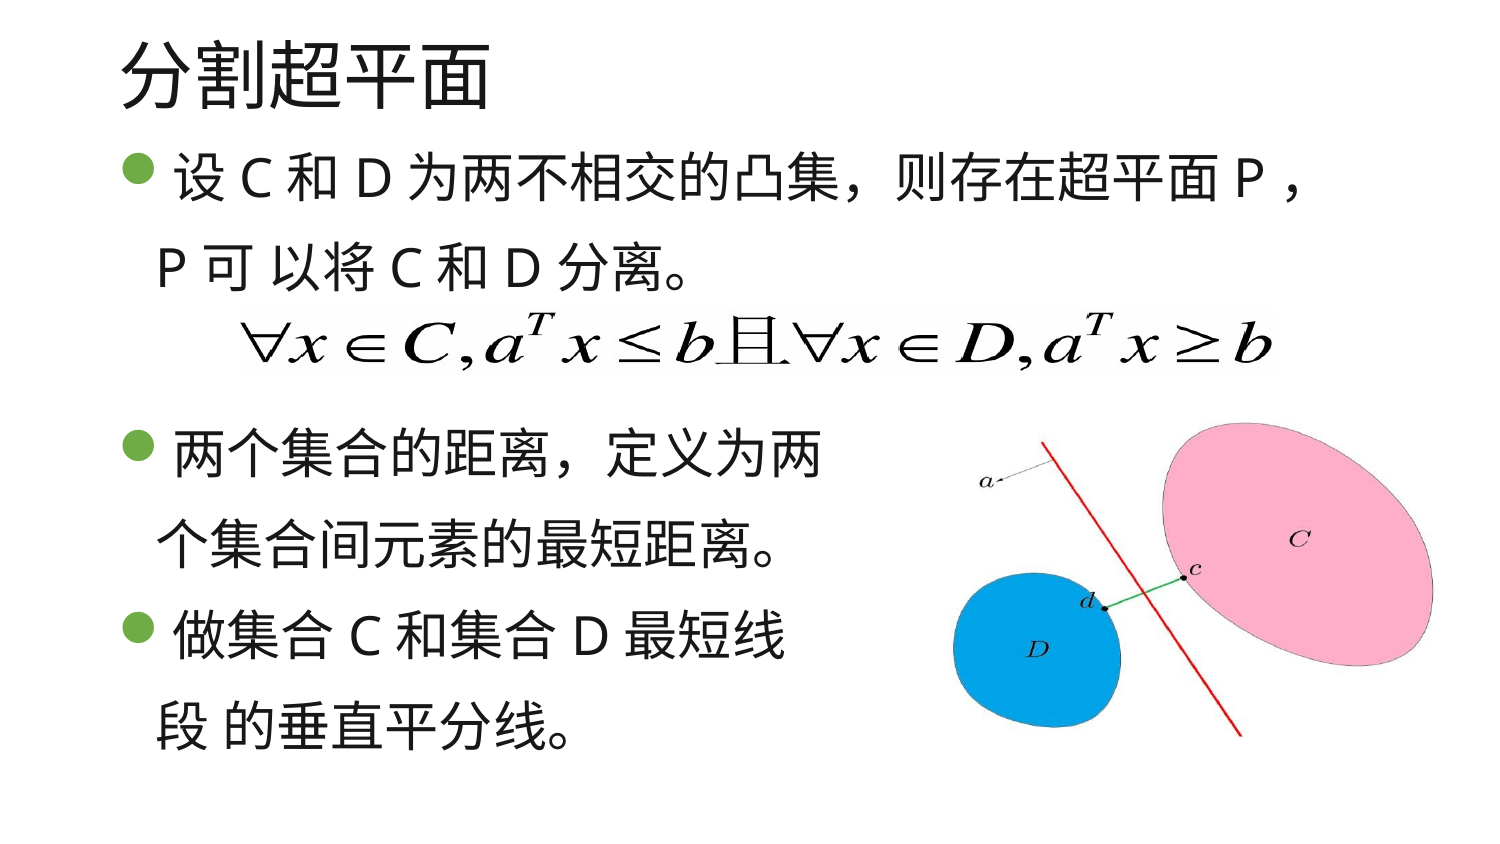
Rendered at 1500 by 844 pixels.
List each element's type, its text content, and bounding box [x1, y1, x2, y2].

text_box 设C和D为两不相交的凸集，则存在超平面P，P可 以将C和D分离。 两个集合的距离，定义为两 个集合间元素的最短距离。 做集合C和集合D最短线段 的垂直平分线。 [116, 114, 1348, 758]
text_box [240, 309, 1277, 375]
title 分割超平面 [116, 26, 496, 114]
text_box [950, 422, 1436, 737]
